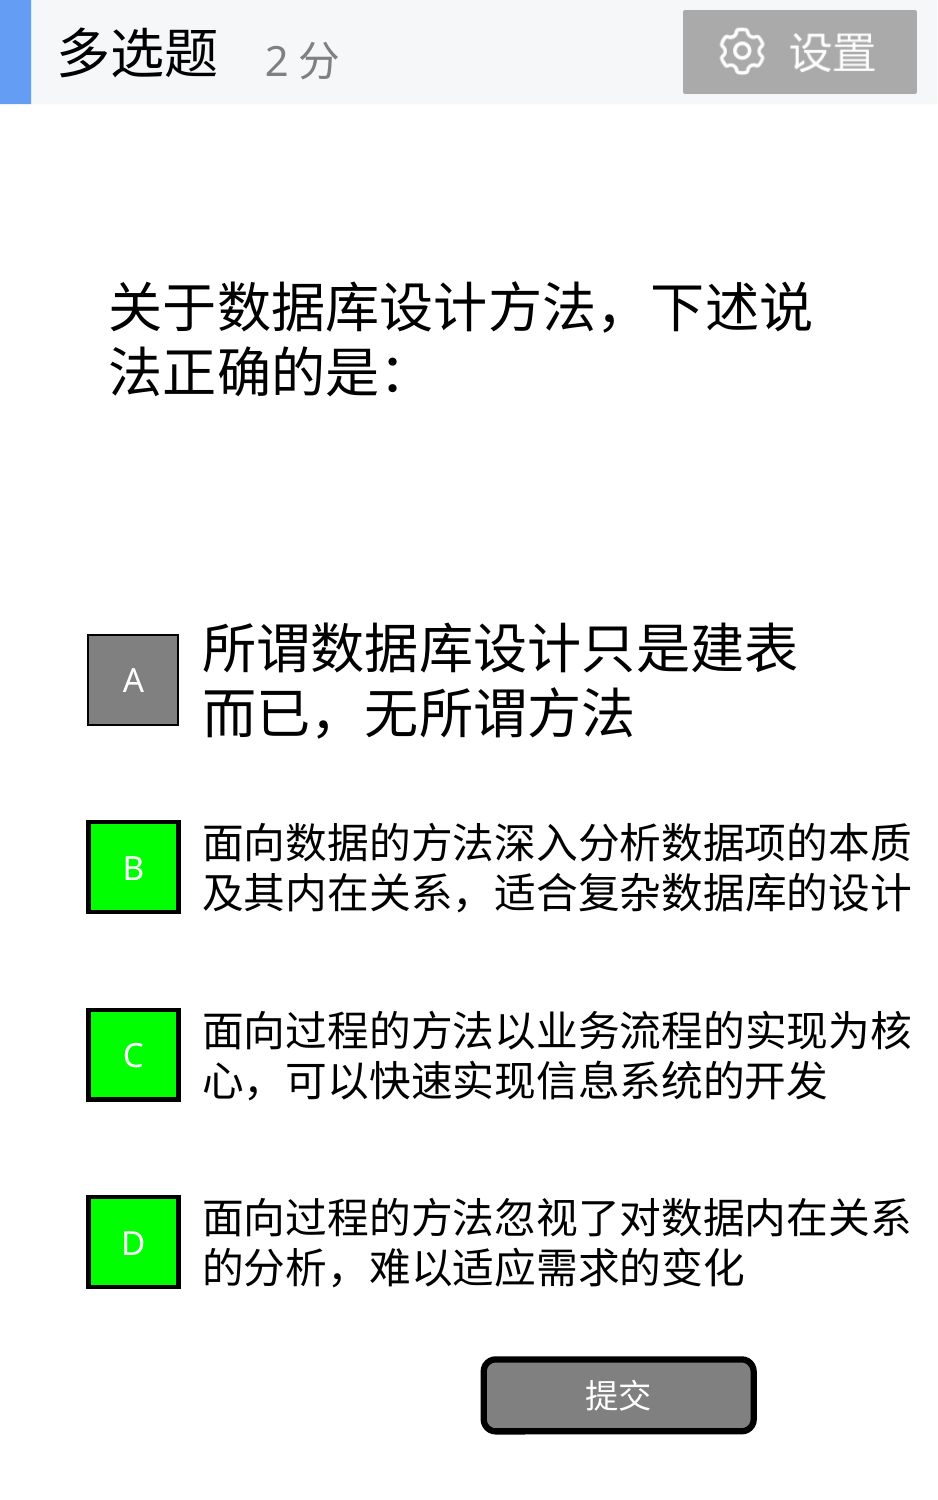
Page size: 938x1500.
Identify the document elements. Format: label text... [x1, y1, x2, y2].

text_box A [87, 634, 179, 726]
text_box 提交 [482, 1358, 755, 1433]
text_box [0, 0, 938, 105]
text_box B [87, 821, 179, 913]
text_box C [87, 1009, 179, 1101]
text_box 所谓数据库设计只是建表而已，无所谓方法 [187, 609, 844, 750]
text_box 面向过程的方法以业务流程的实现为核心，可以快速实现信息系统的开发 [187, 984, 938, 1125]
text_box 面向过程的方法忽视了对数据内在关系的分析，难以适应需求的变化 [187, 1171, 938, 1313]
text_box 关于数据库设计方法，下述说法正确的是： [93, 105, 844, 573]
picture [683, 10, 917, 94]
text_box D [87, 1196, 179, 1288]
text_box 面向数据的方法深入分析数据项的本质及其内在关系，适合复杂数据库的设计 [187, 796, 938, 938]
